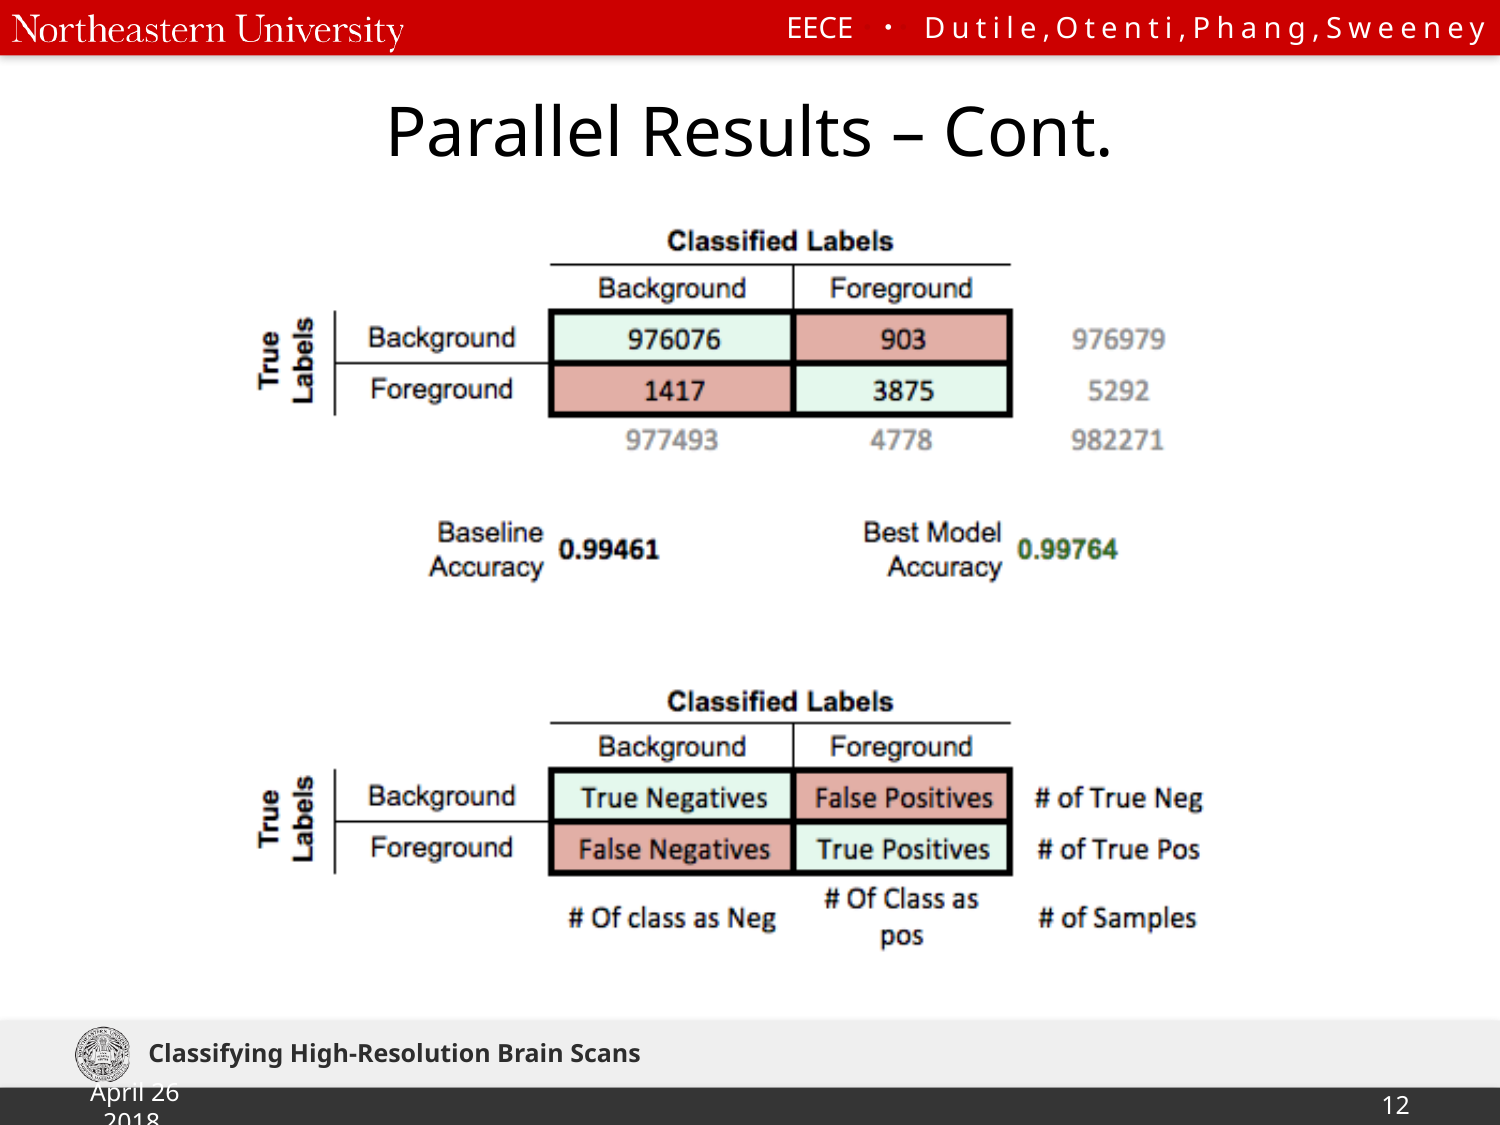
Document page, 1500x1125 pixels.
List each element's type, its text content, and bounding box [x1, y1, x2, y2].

picture [252, 186, 1248, 987]
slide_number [75, 1087, 451, 1125]
slide_number 12 [1245, 1087, 1425, 1125]
footer Classifying High-Resolution Brain Scans [133, 1029, 1425, 1079]
title Parallel Results – Cont. [75, 80, 1425, 179]
